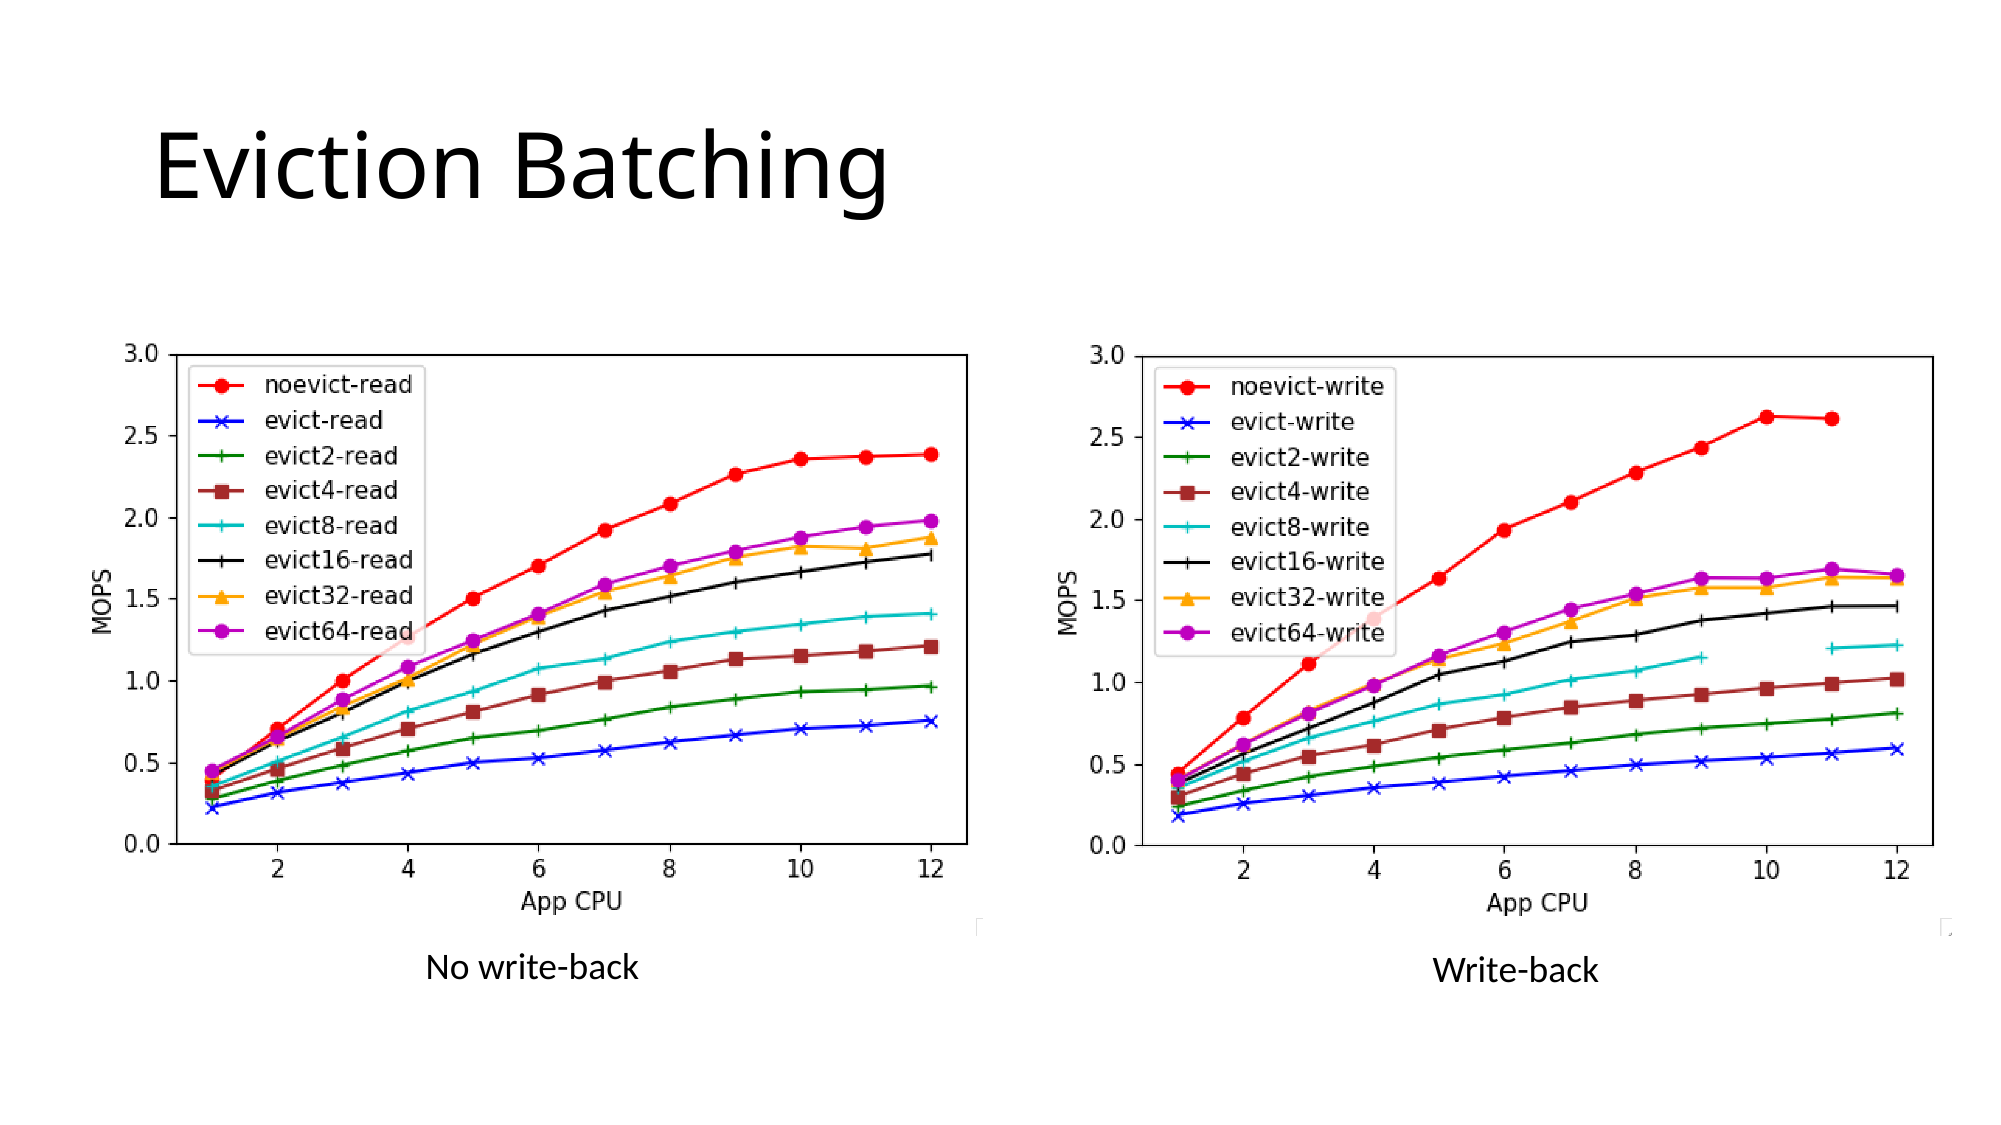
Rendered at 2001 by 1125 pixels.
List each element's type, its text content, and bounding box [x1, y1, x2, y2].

picture [1042, 326, 1952, 936]
title Eviction Batching [137, 59, 1863, 278]
text_box Write-back [1417, 937, 1728, 998]
picture [73, 326, 983, 936]
text_box No write-back [411, 936, 686, 995]
